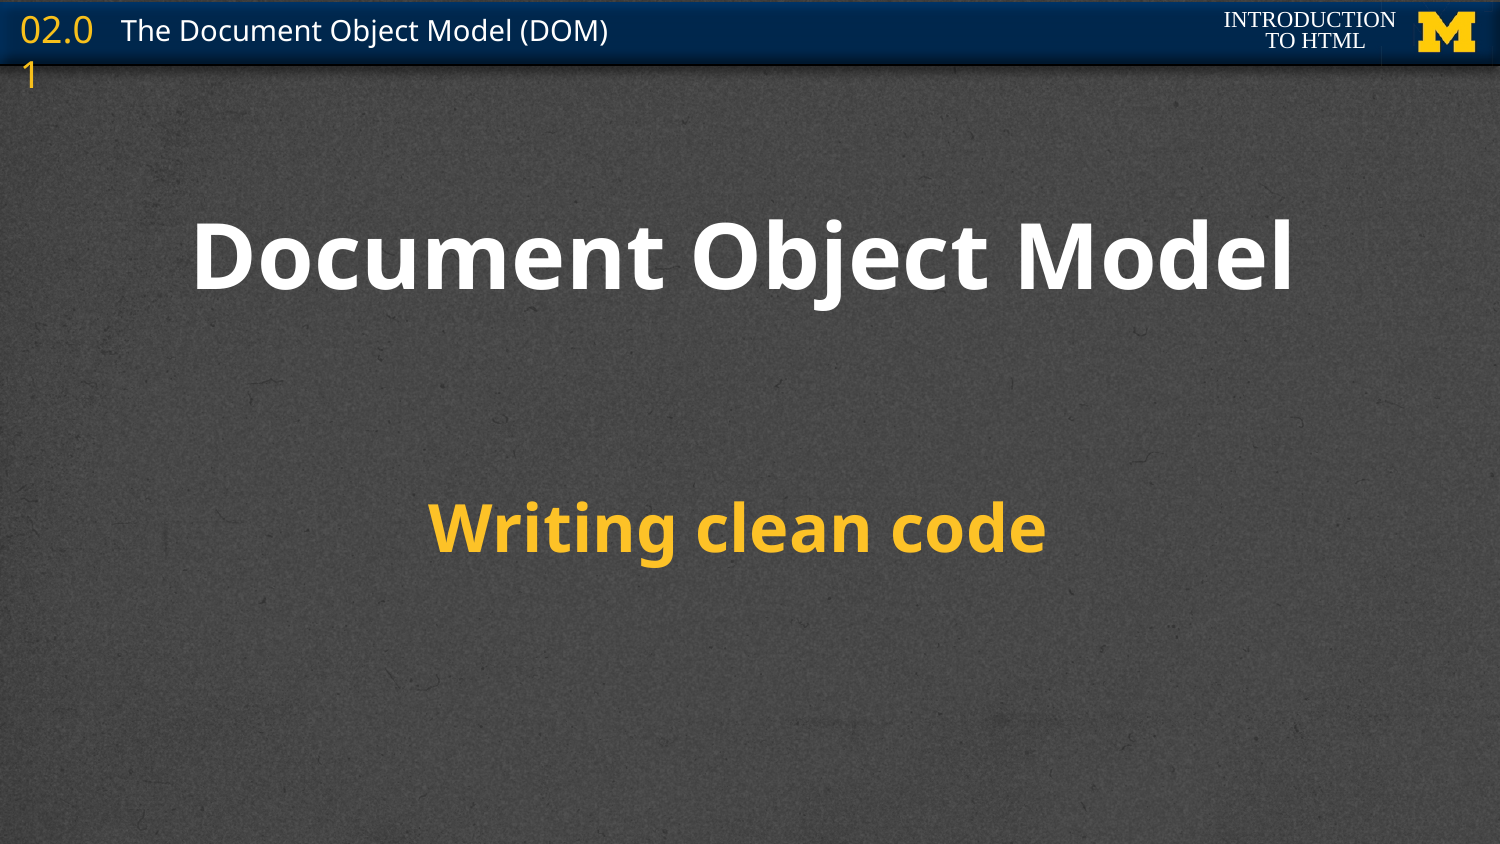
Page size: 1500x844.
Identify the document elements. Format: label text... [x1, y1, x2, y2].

title Document Object Model [43, 190, 1445, 443]
picture [0, 0, 1500, 844]
subtitle Writing clean code [120, 478, 1357, 694]
